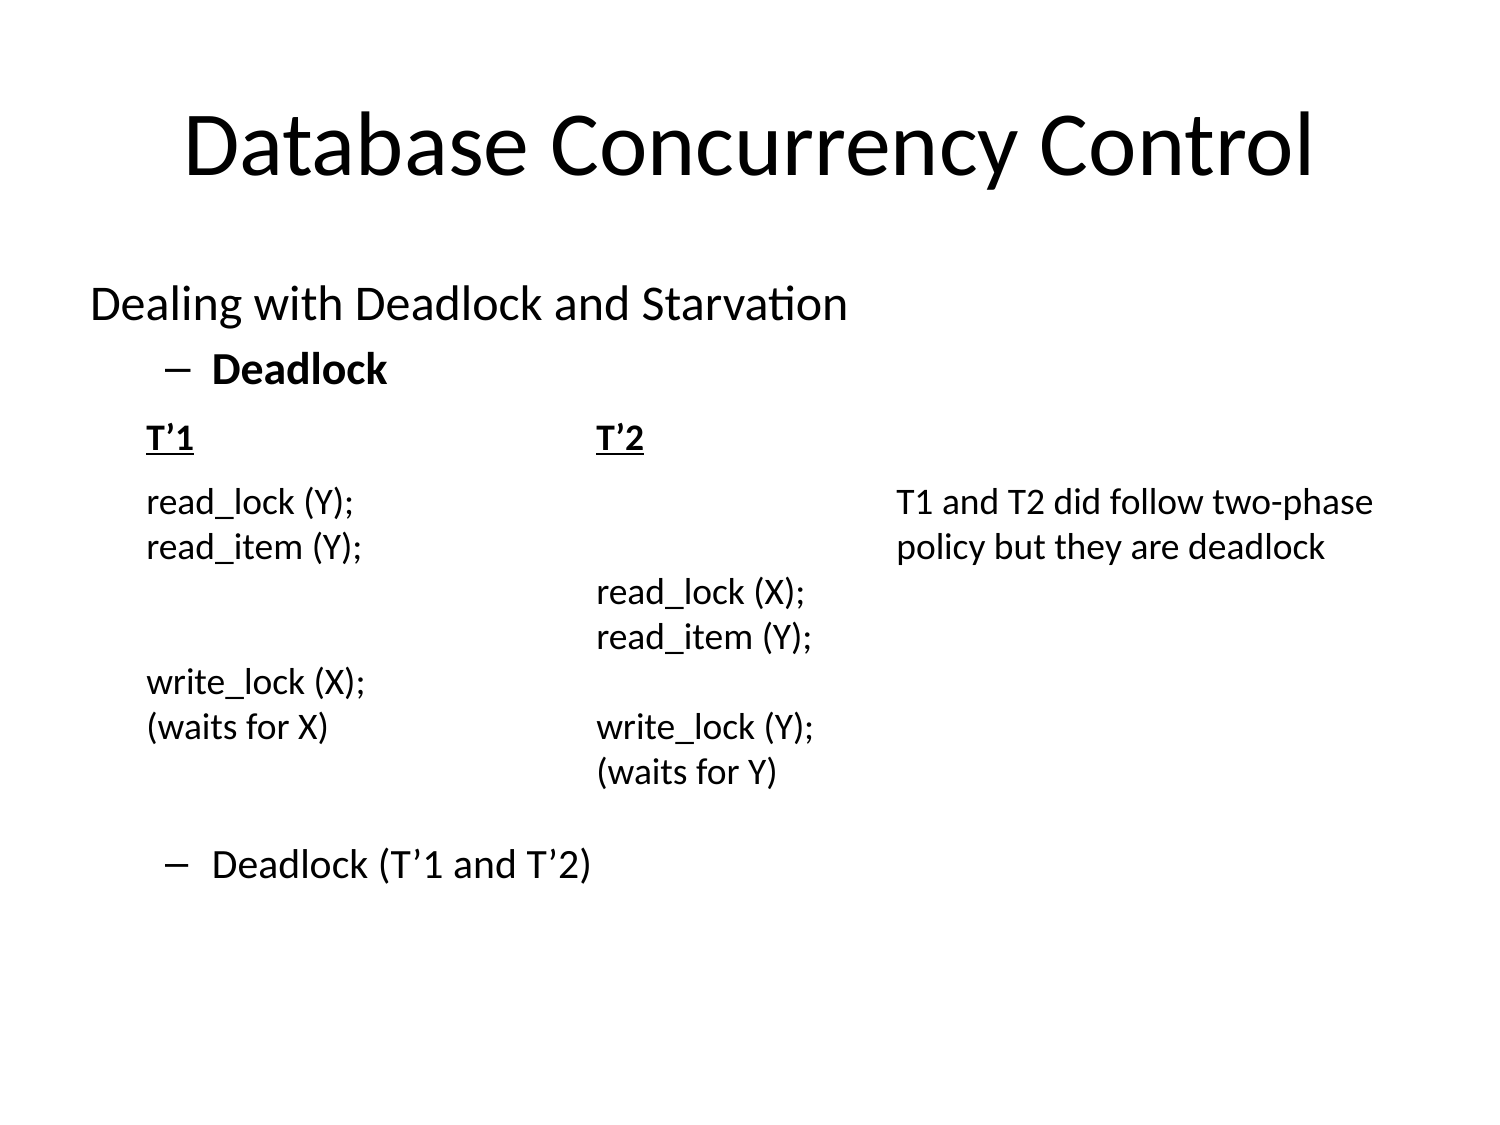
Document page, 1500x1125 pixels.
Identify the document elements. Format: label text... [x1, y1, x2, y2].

list Dealing with Deadlock and Starvation Deadlock T’1 T’2 read_lock (Y); T1 and T2 did follow two-phase read_item (Y); policy but they are deadlock read_lock (X); read_item (Y); write_lock (X); (waits for X) write_lock (Y); (waits for Y) Deadlock (T’1 and T’2) [75, 262, 1425, 1005]
title Database Concurrency Control [75, 45, 1425, 233]
